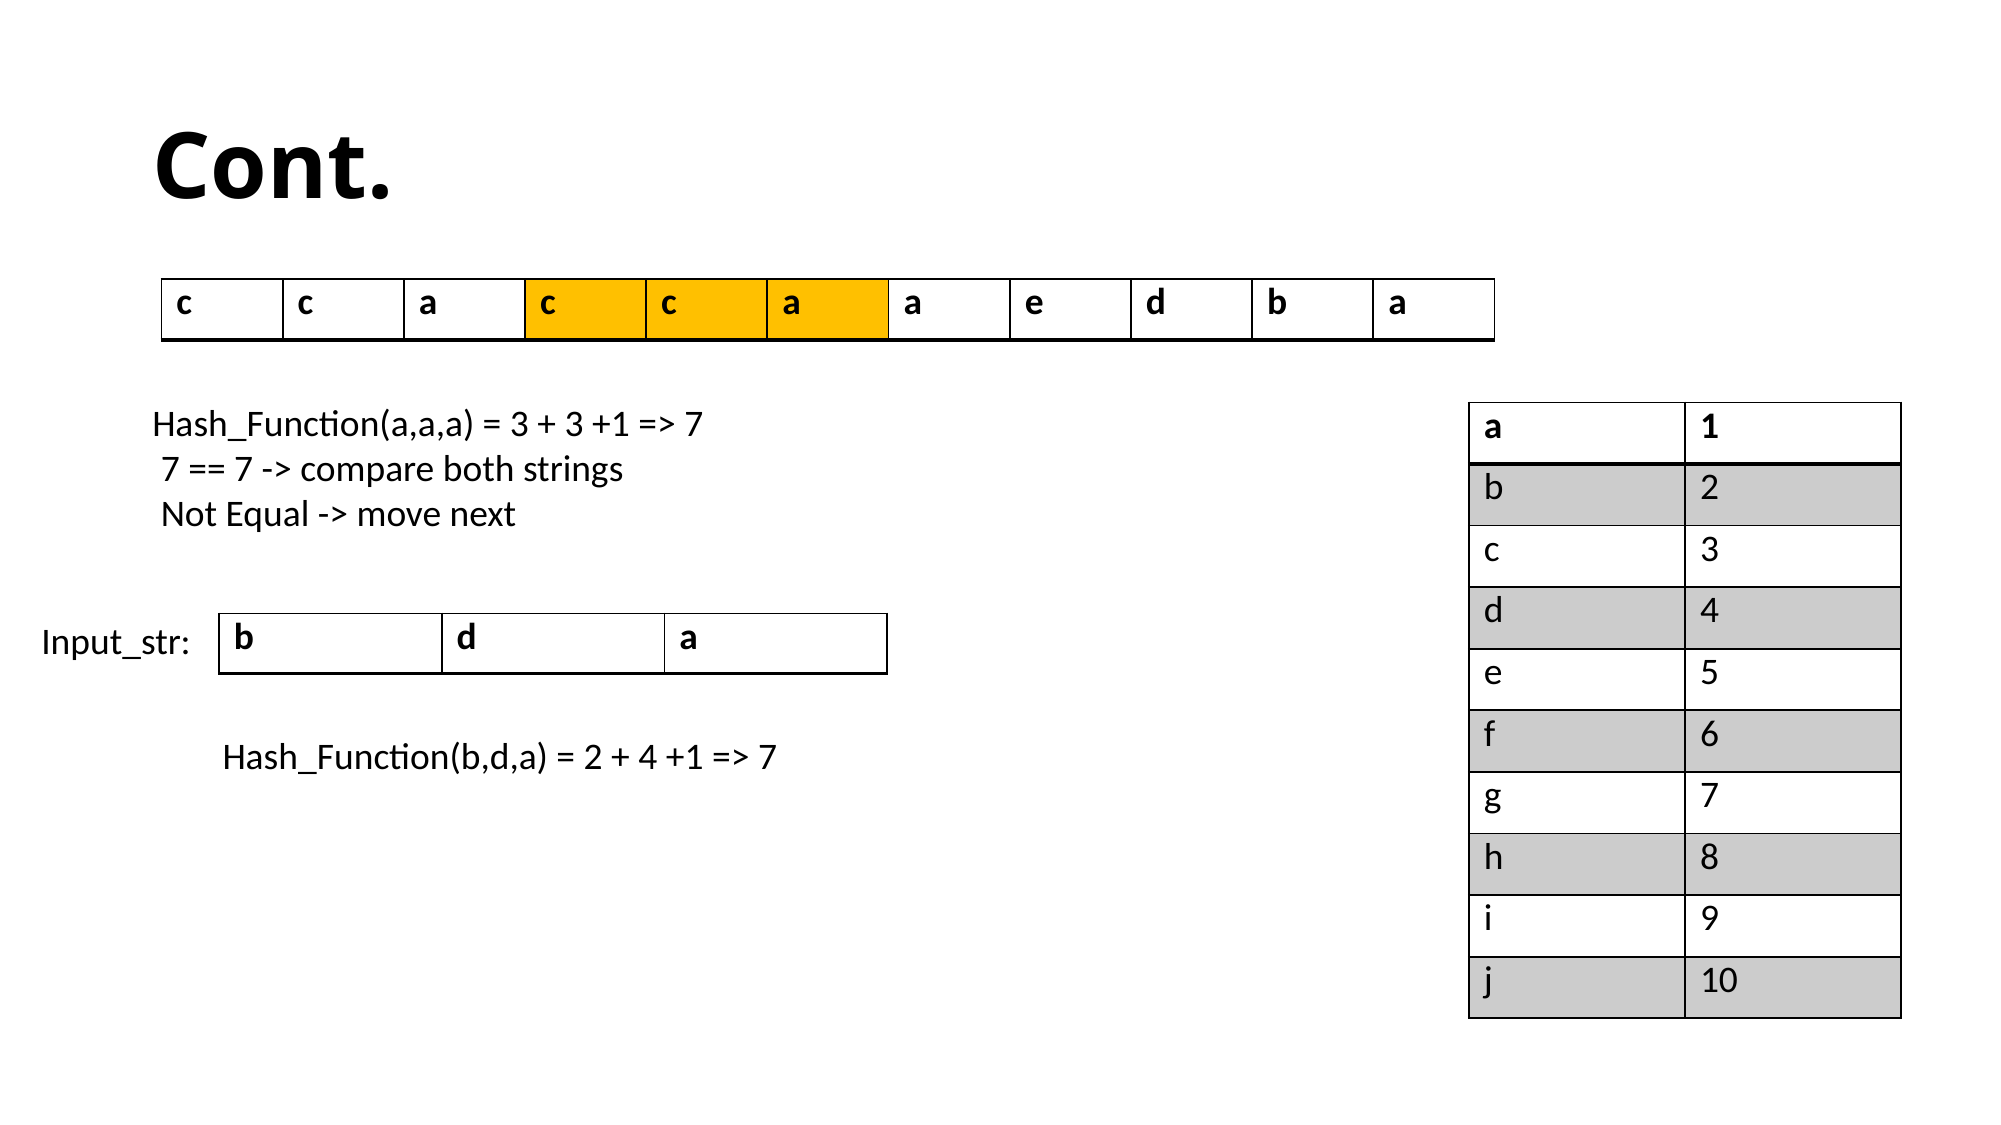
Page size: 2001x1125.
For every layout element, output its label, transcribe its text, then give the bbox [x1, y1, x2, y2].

table_cell j [1470, 958, 1684, 1017]
table_cell 8 [1686, 834, 1900, 894]
table_cell h [1470, 834, 1684, 894]
table_header a [889, 280, 1009, 338]
table_header a [665, 614, 886, 672]
table_cell 5 [1686, 650, 1900, 709]
table_header 1 [1686, 403, 1900, 462]
table_cell 2 [1686, 466, 1900, 525]
table_header b [1253, 280, 1372, 338]
table_header a [1470, 403, 1684, 462]
title Cont. [137, 59, 1863, 278]
text_box Hash_Function(b,d,a) = 2 + 4 +1 => 7 [207, 724, 1208, 785]
table_cell d [1470, 588, 1684, 648]
text_box Hash_Function(a,a,a) = 3 + 3 +1 => 7 7 == 7 -> compare both strings Not Equal -> move next [137, 391, 793, 542]
table_cell e [1470, 650, 1684, 709]
table_header a [405, 280, 524, 338]
table_header b [220, 614, 441, 672]
table_cell c [1470, 526, 1684, 586]
table_cell 3 [1686, 526, 1900, 586]
table_cell i [1470, 896, 1684, 956]
table_cell 7 [1686, 773, 1900, 833]
table_header d [443, 614, 664, 672]
table_cell 10 [1686, 958, 1900, 1017]
table_header d [1132, 280, 1251, 338]
table_header a [768, 280, 888, 338]
table_header c [526, 280, 645, 338]
table_cell 4 [1686, 588, 1900, 648]
table_header e [1011, 280, 1130, 338]
table_header c [647, 280, 766, 338]
text_box Input_str: [26, 610, 296, 670]
table_header c [162, 280, 282, 338]
table_cell b [1470, 466, 1684, 525]
table_cell g [1470, 773, 1684, 833]
table_cell 6 [1686, 711, 1900, 771]
table_cell f [1470, 711, 1684, 771]
table_header a [1374, 280, 1494, 338]
table_header c [284, 280, 403, 338]
table_cell 9 [1686, 896, 1900, 956]
